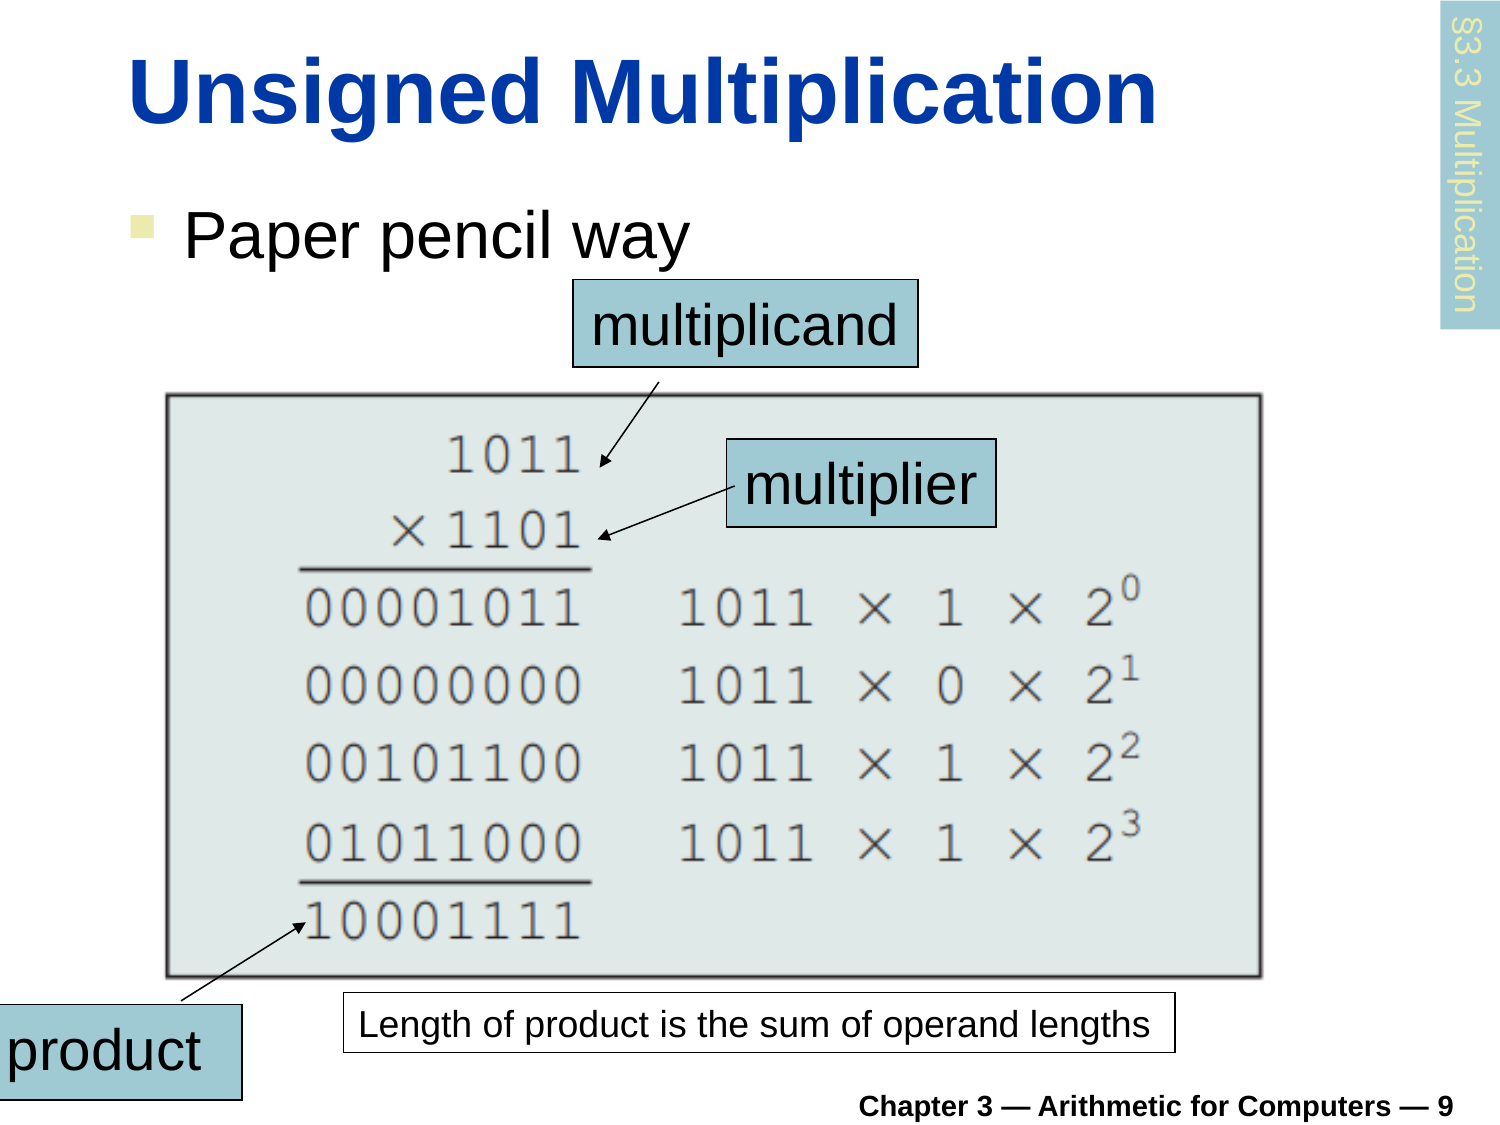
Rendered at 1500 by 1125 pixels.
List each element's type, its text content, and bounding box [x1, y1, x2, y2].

text_box product [0, 1004, 243, 1101]
title Unsigned Multiplication [112, 23, 1440, 149]
picture [140, 370, 1272, 986]
footer Chapter 3 — Arithmetic for Computers — 9 [275, 1070, 1470, 1125]
text_box multiplicand [572, 279, 919, 368]
list Paper pencil way [112, 184, 1440, 249]
text_box §3.3 Multiplication [1440, 0, 1500, 330]
text_box Length of product is the sum of operand lengths [343, 993, 1176, 1053]
